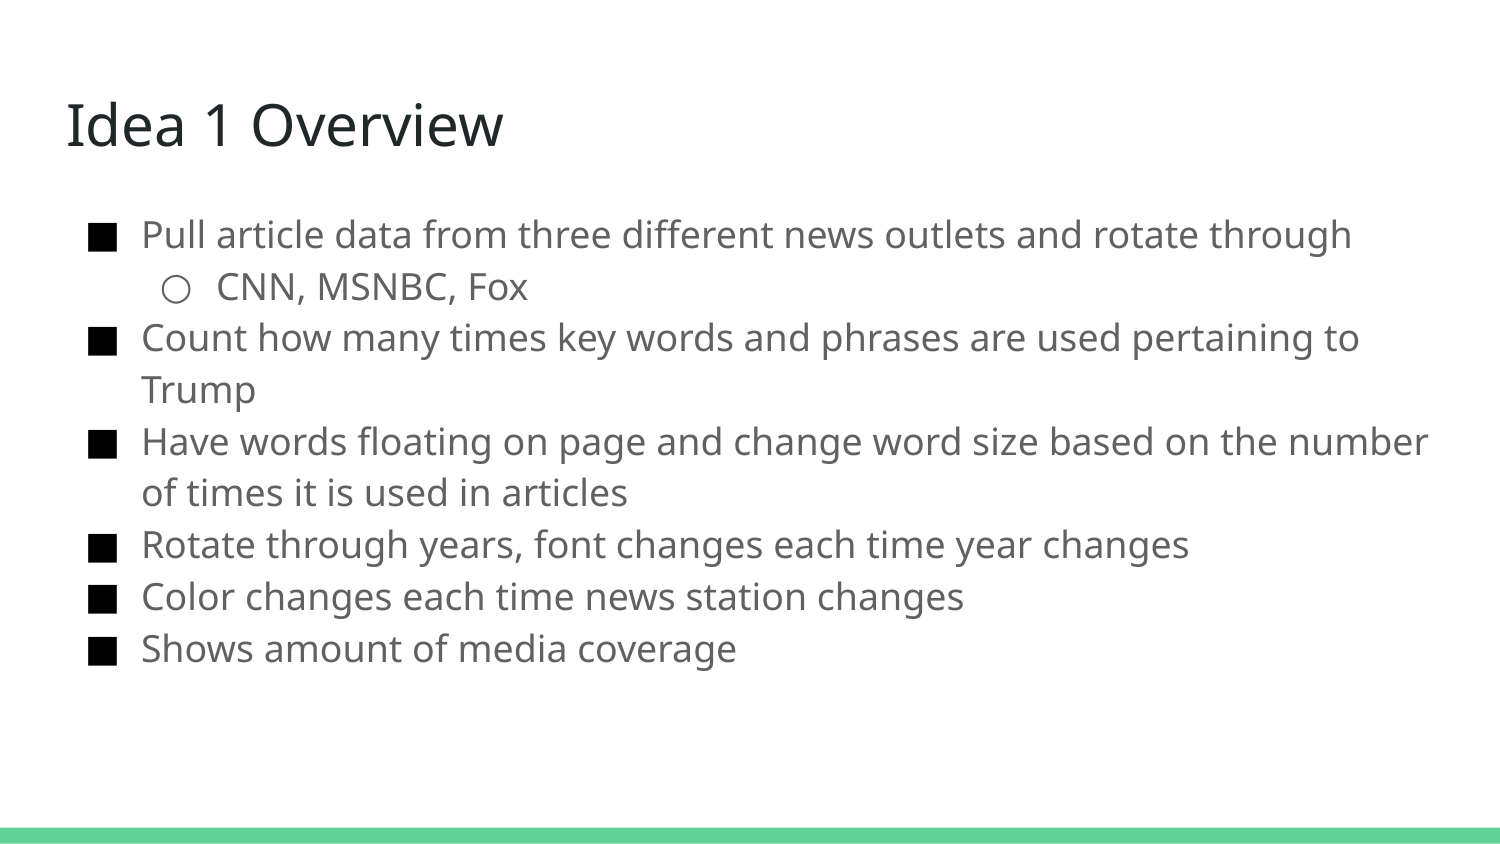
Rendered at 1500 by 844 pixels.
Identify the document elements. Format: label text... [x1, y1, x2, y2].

list Pull article data from three different news outlets and rotate through CNN, MSNBC, Fox Count how many times key words and phrases are used pertaining to Trump Have words floating on page and change word size based on the number of times it is used in articles Rotate through years, font changes each time year changes Color changes each time news station changes Shows amount of media coverage [51, 189, 1449, 748]
title Idea 1 Overview [51, 72, 1449, 167]
